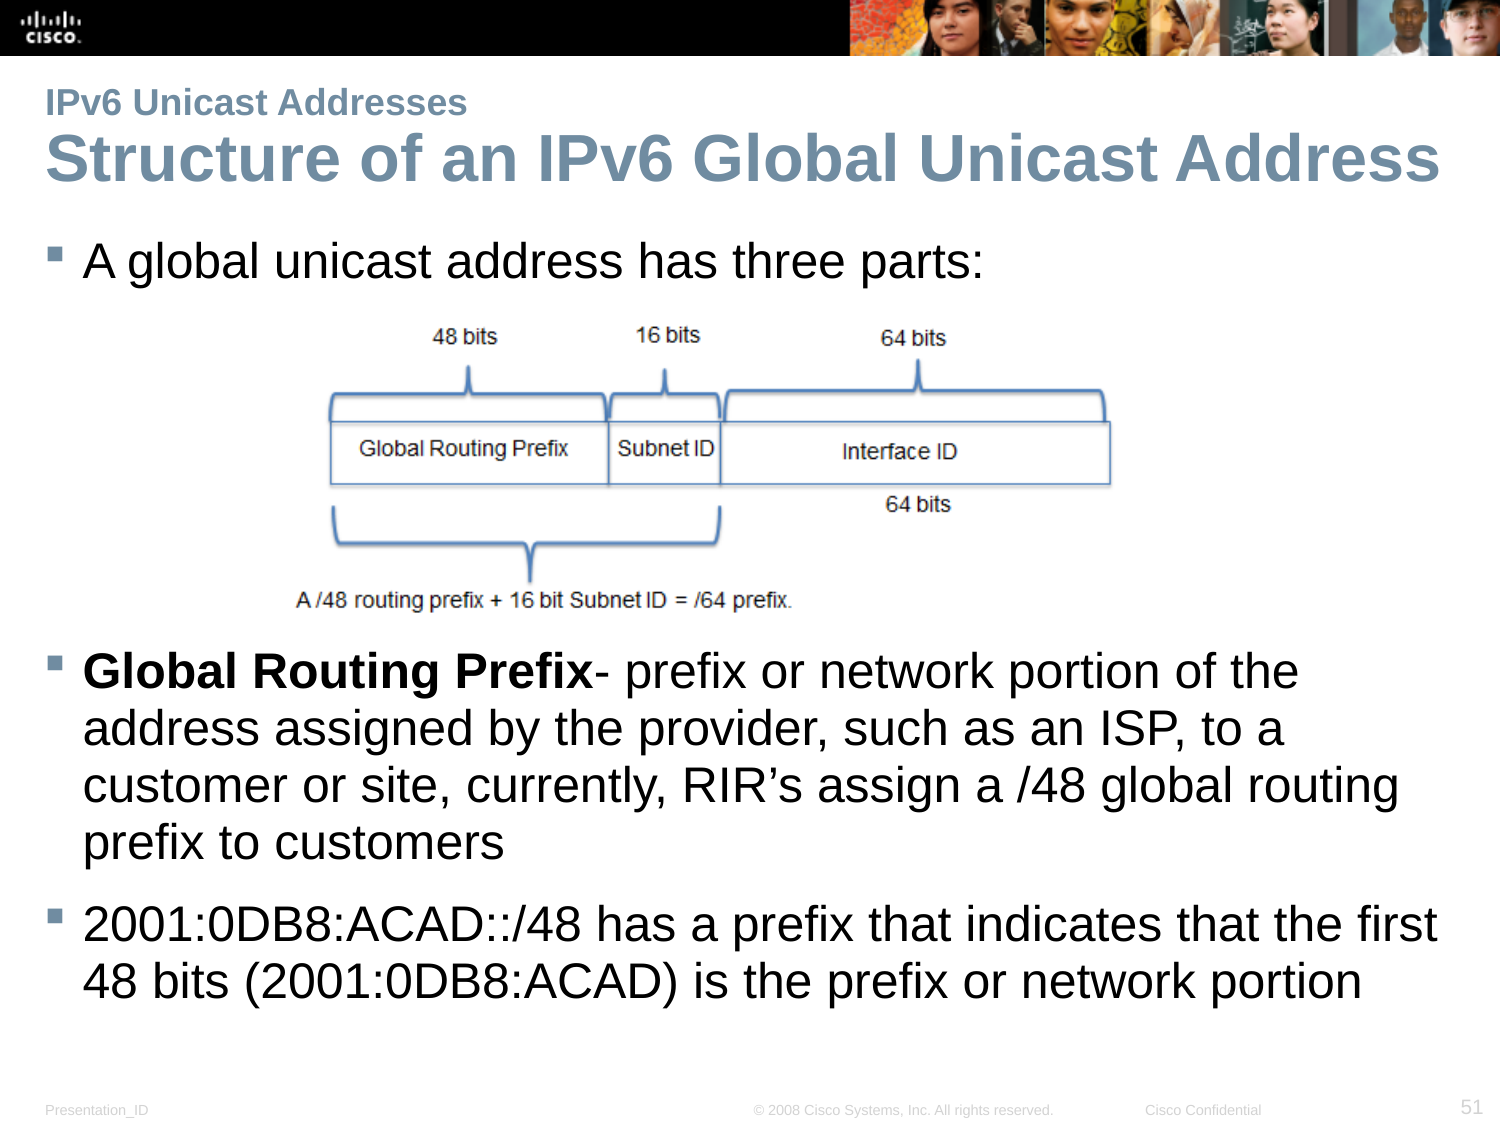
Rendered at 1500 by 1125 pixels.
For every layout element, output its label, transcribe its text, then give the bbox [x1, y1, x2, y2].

list A global unicast address has three parts: Global Routing Prefix- prefix or network portion of the address assigned by the provider, such as an ISP, to a customer or site, currently, RIR’s assign a /48 global routing prefix to customers 2001:0DB8:ACAD::/48 has a prefix that indicates that the first 48 bits (2001:0DB8:ACAD) is the prefix or network portion [30, 226, 1463, 1070]
picture [0, 0, 1500, 56]
title IPv6 Unicast Addresses Structure of an IPv6 Global Unicast Address [31, 64, 1471, 203]
picture [284, 295, 1124, 648]
